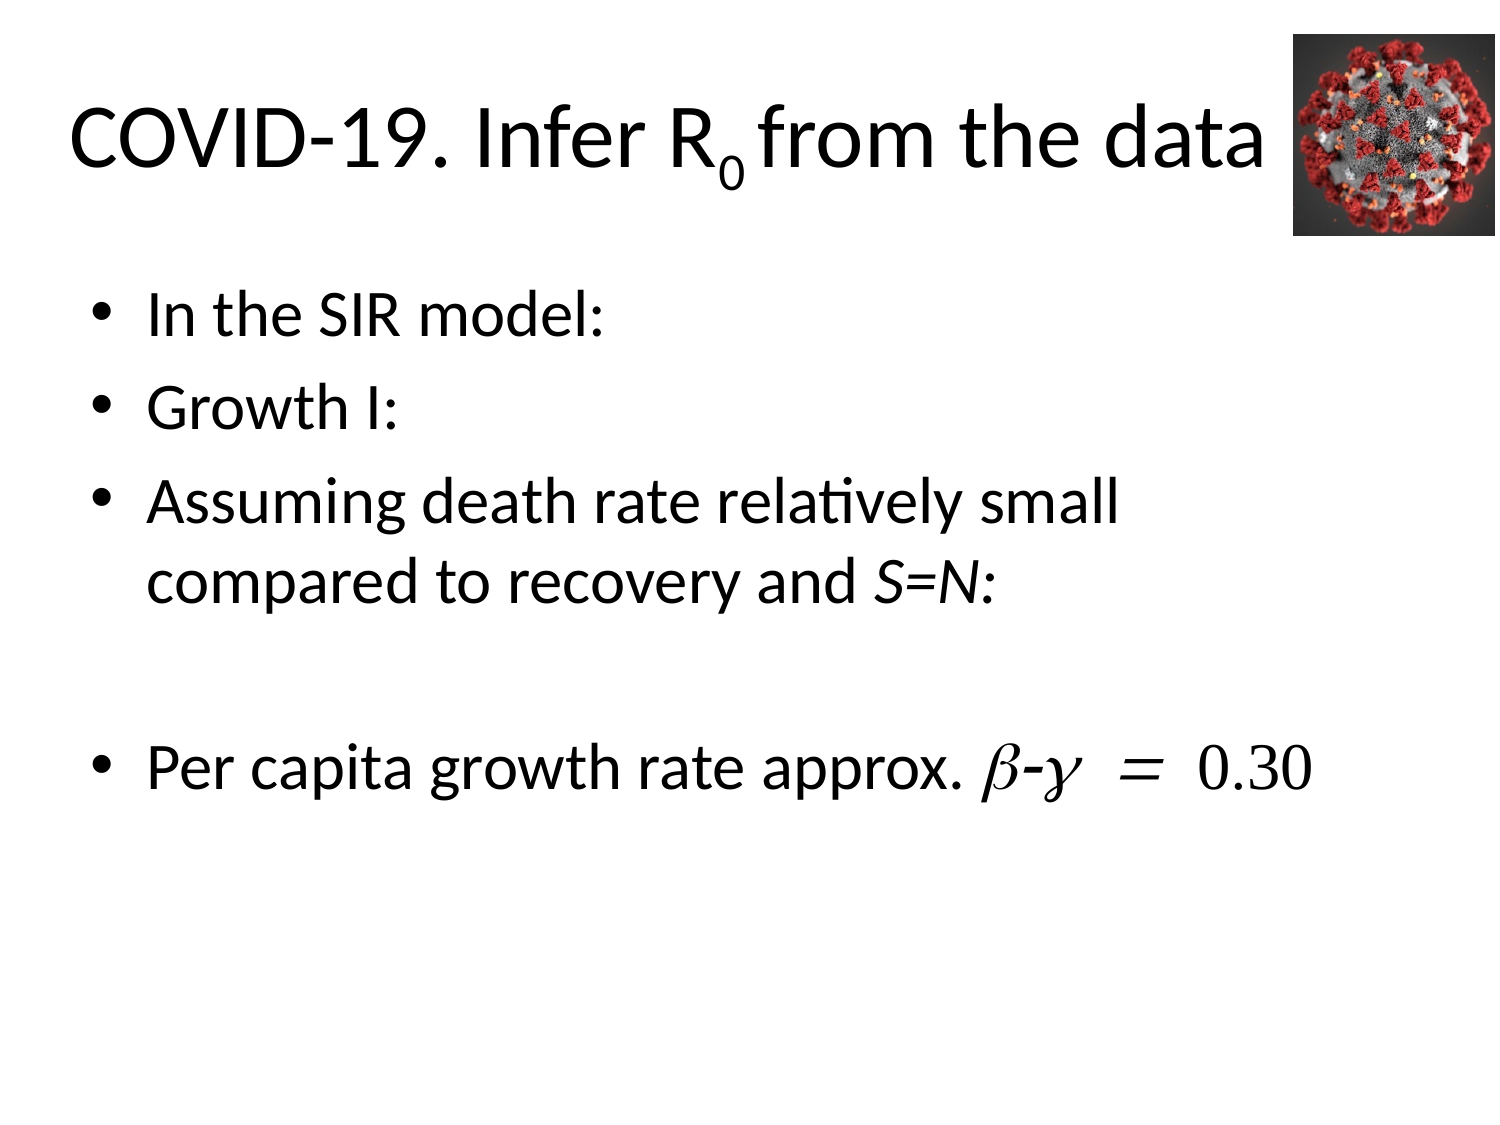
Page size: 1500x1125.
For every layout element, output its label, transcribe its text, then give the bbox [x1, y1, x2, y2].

title COVID-19. Infer R0 from the data [0, 45, 1288, 233]
picture [1293, 34, 1495, 236]
